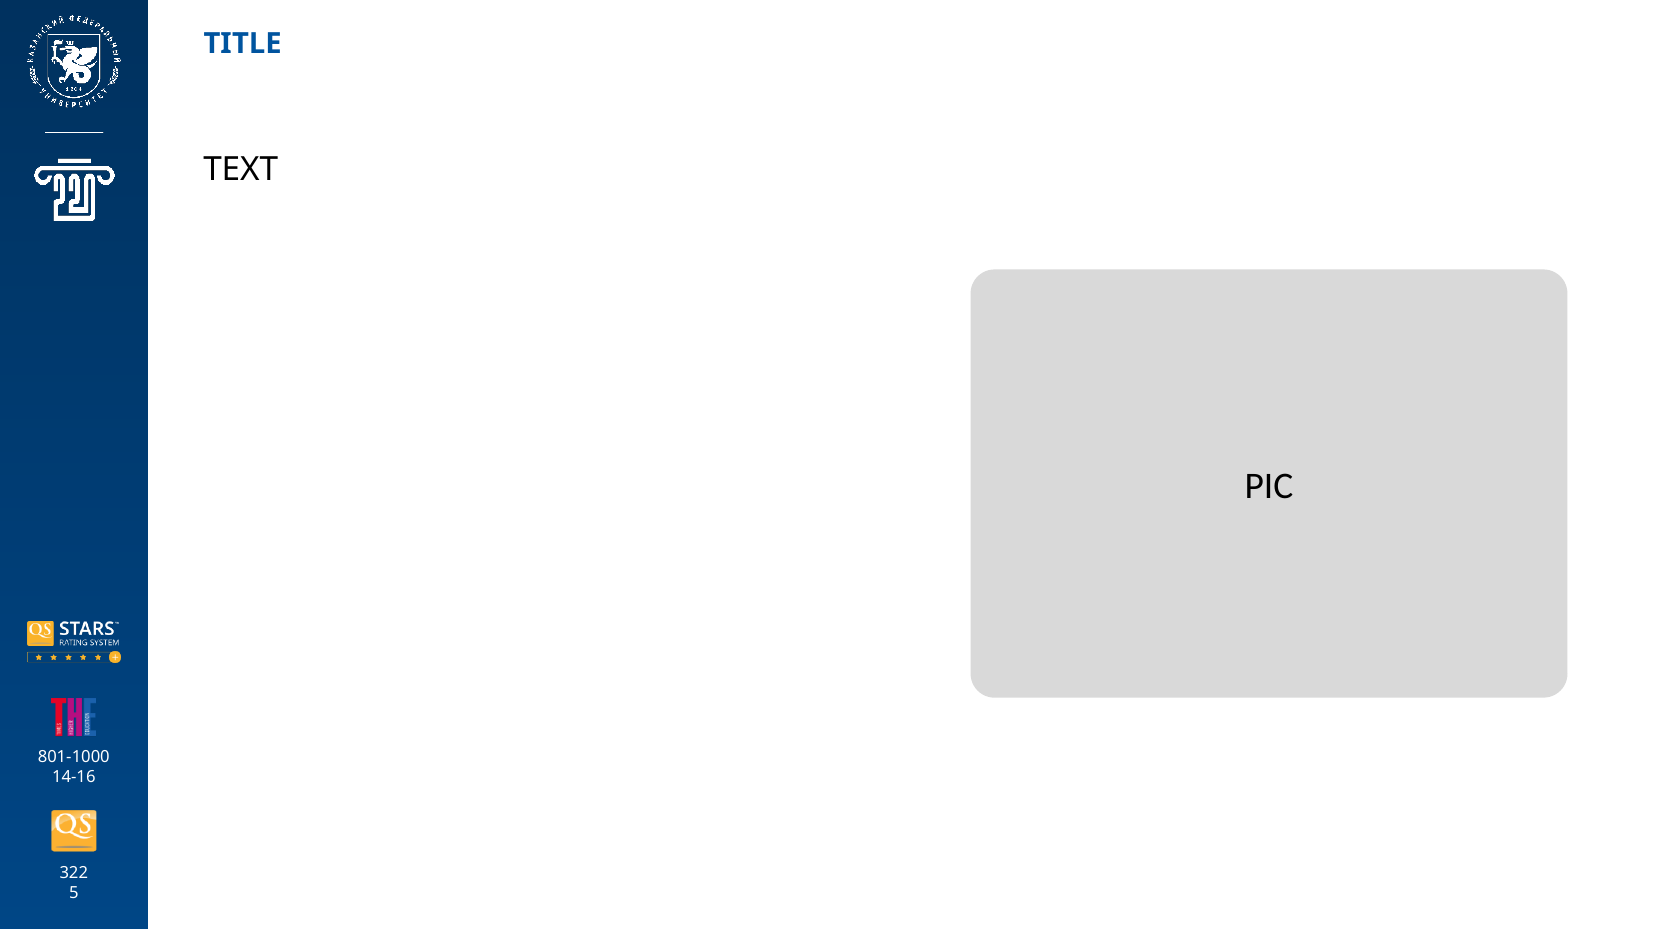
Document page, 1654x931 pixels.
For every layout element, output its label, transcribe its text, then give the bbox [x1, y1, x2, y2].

text_box TEXT [188, 139, 929, 893]
picture [27, 15, 121, 221]
text_box 801-1000 14-16 [15, 738, 133, 793]
picture [42, 799, 106, 862]
text_box 322 5 [15, 854, 133, 910]
text_box PIC [968, 267, 1570, 700]
text_box TITLE [188, 17, 1568, 138]
picture [51, 694, 96, 739]
text_box [0, 0, 150, 930]
picture [27, 620, 121, 663]
